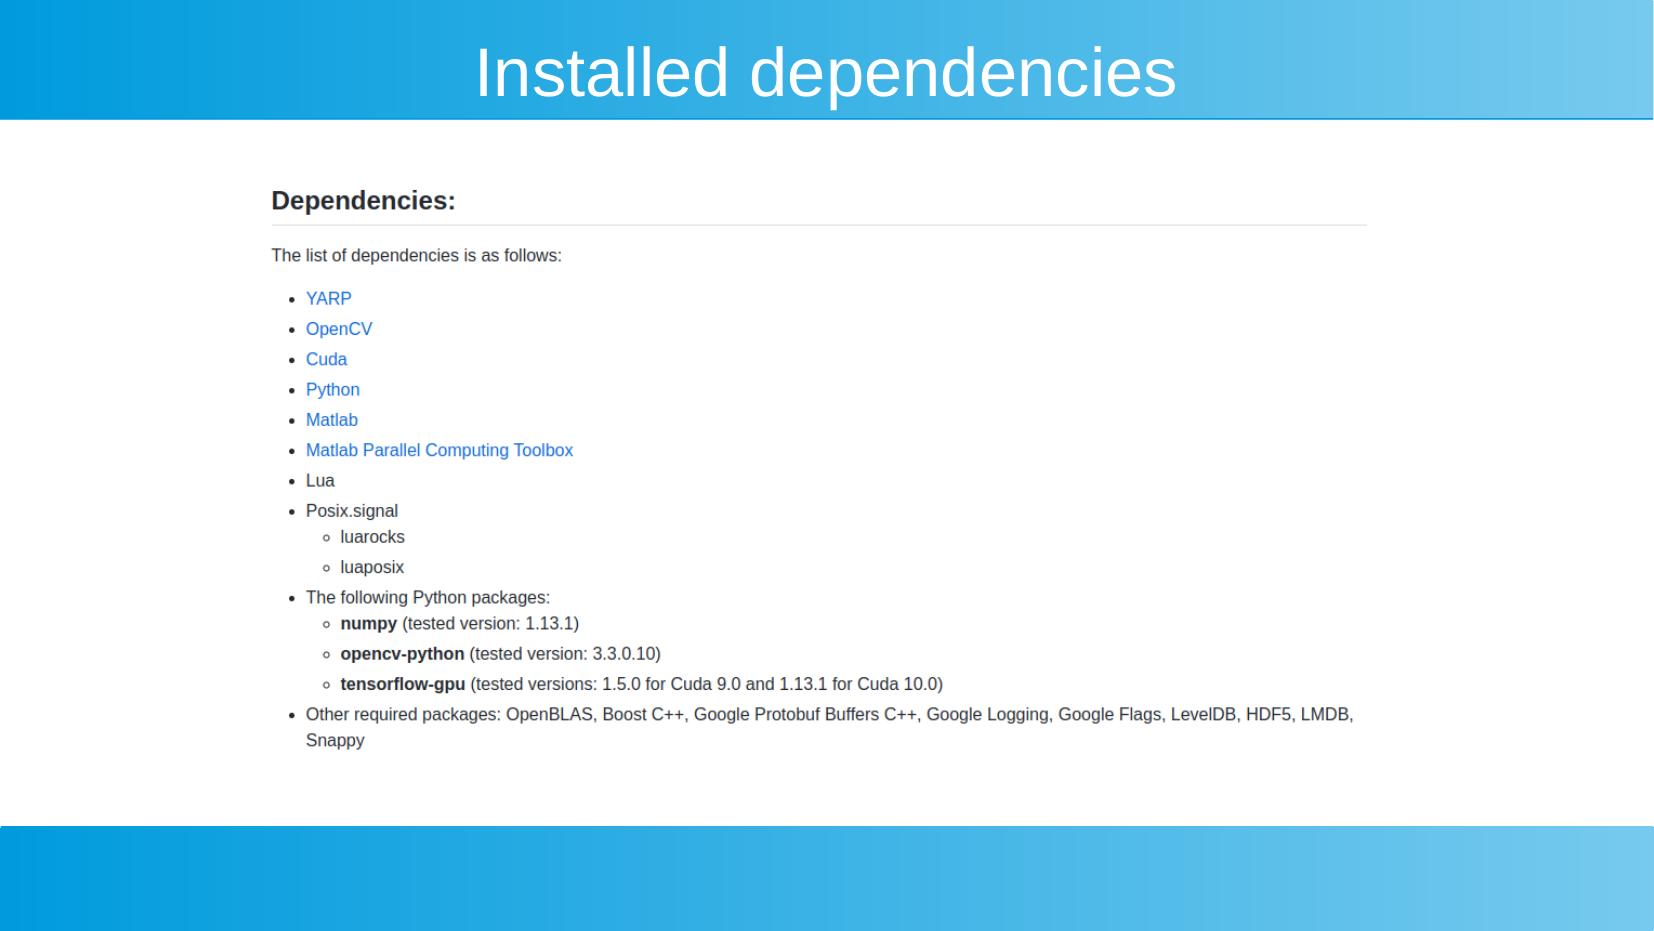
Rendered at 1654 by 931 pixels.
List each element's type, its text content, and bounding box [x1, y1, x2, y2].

picture [247, 176, 1406, 768]
title Installed dependencies [59, 29, 1595, 108]
